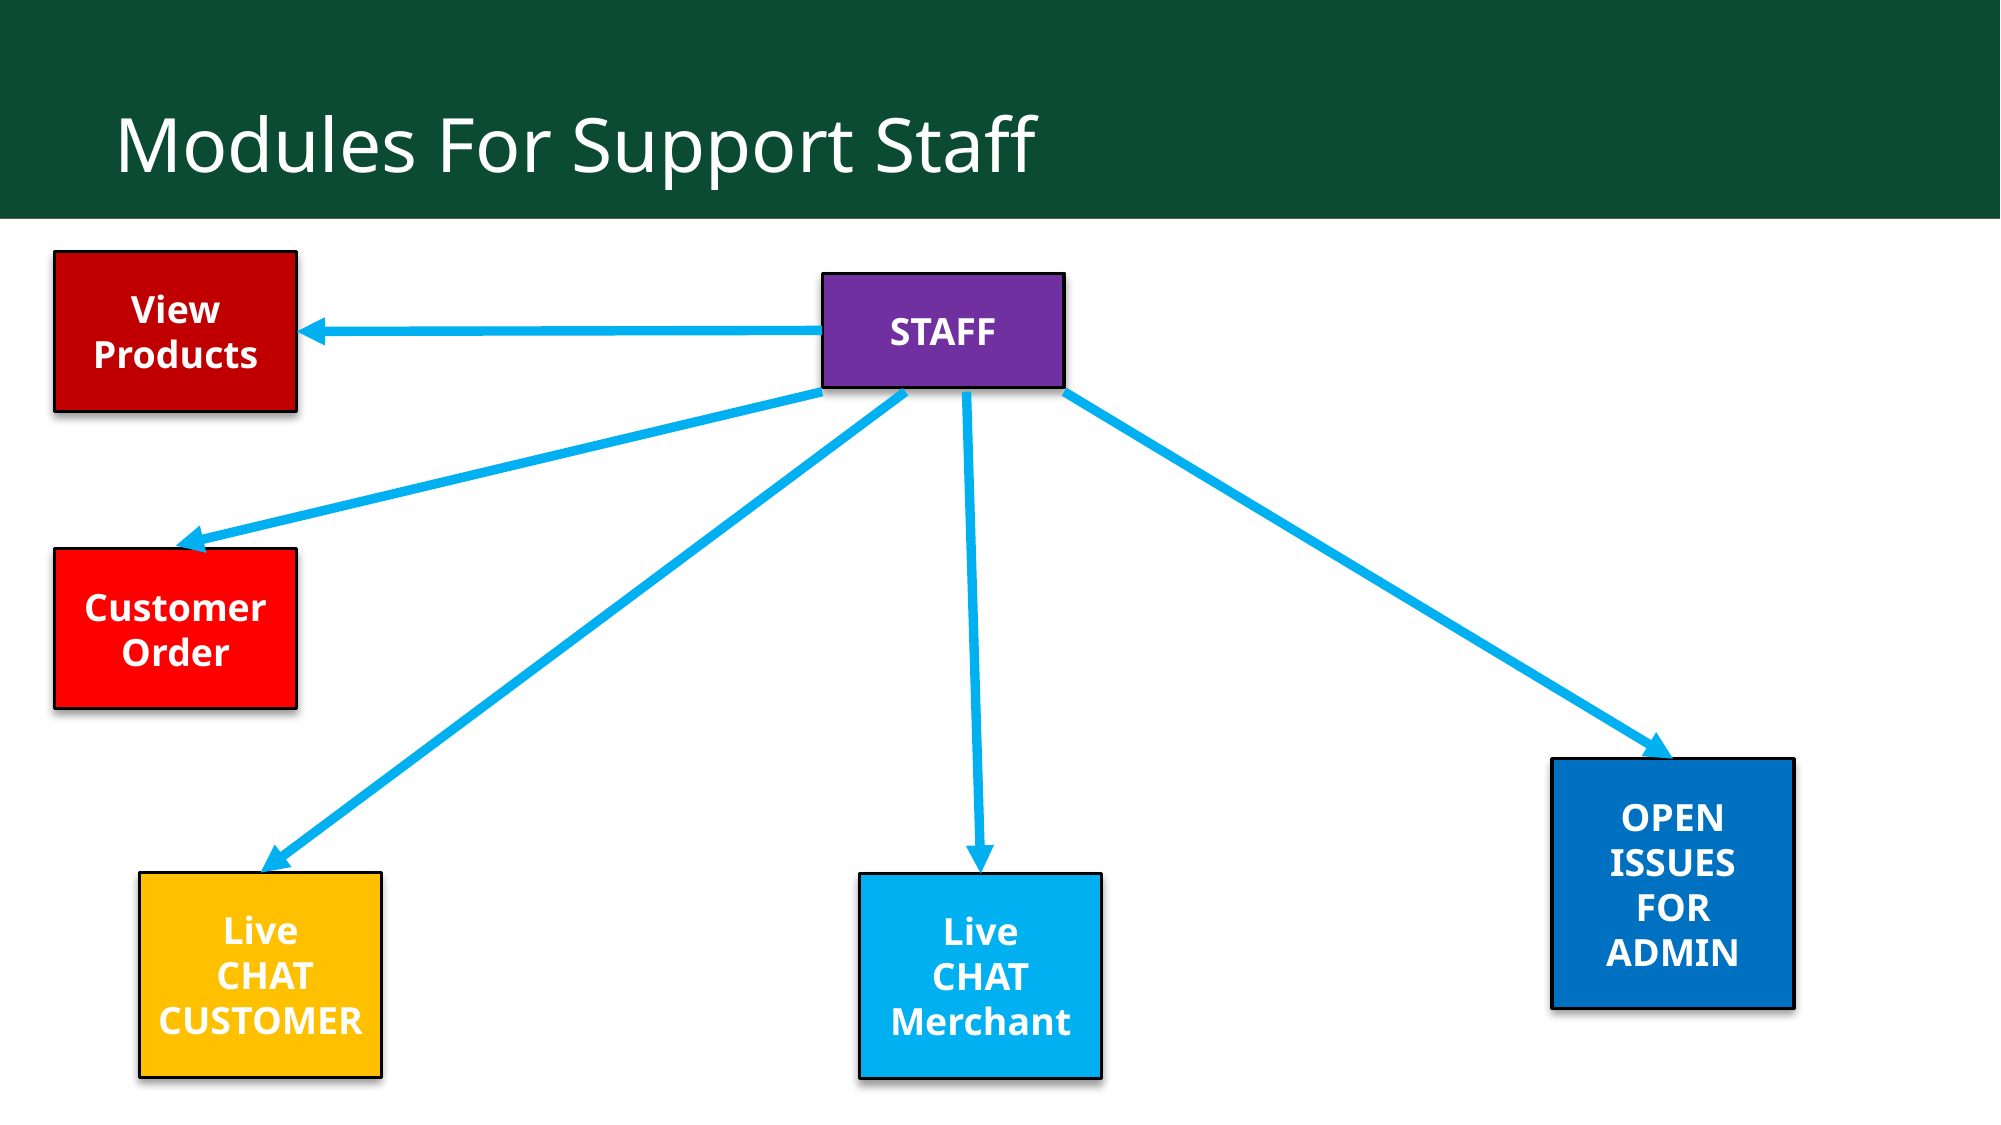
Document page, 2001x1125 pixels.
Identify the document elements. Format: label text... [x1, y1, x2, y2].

text_box OPEN ISSUES FOR ADMIN [1552, 758, 1794, 1009]
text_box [1064, 391, 1674, 759]
title Modules For Support Staff [99, 0, 1863, 196]
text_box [260, 391, 906, 873]
text_box Live CHAT Merchant [859, 873, 1102, 1079]
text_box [175, 391, 260, 546]
text_box View Products [54, 251, 297, 412]
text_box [966, 391, 981, 874]
text_box STAFF [822, 273, 1065, 388]
text_box Live CHAT CUSTOMER [139, 872, 382, 1078]
text_box Customer Order [54, 548, 260, 709]
